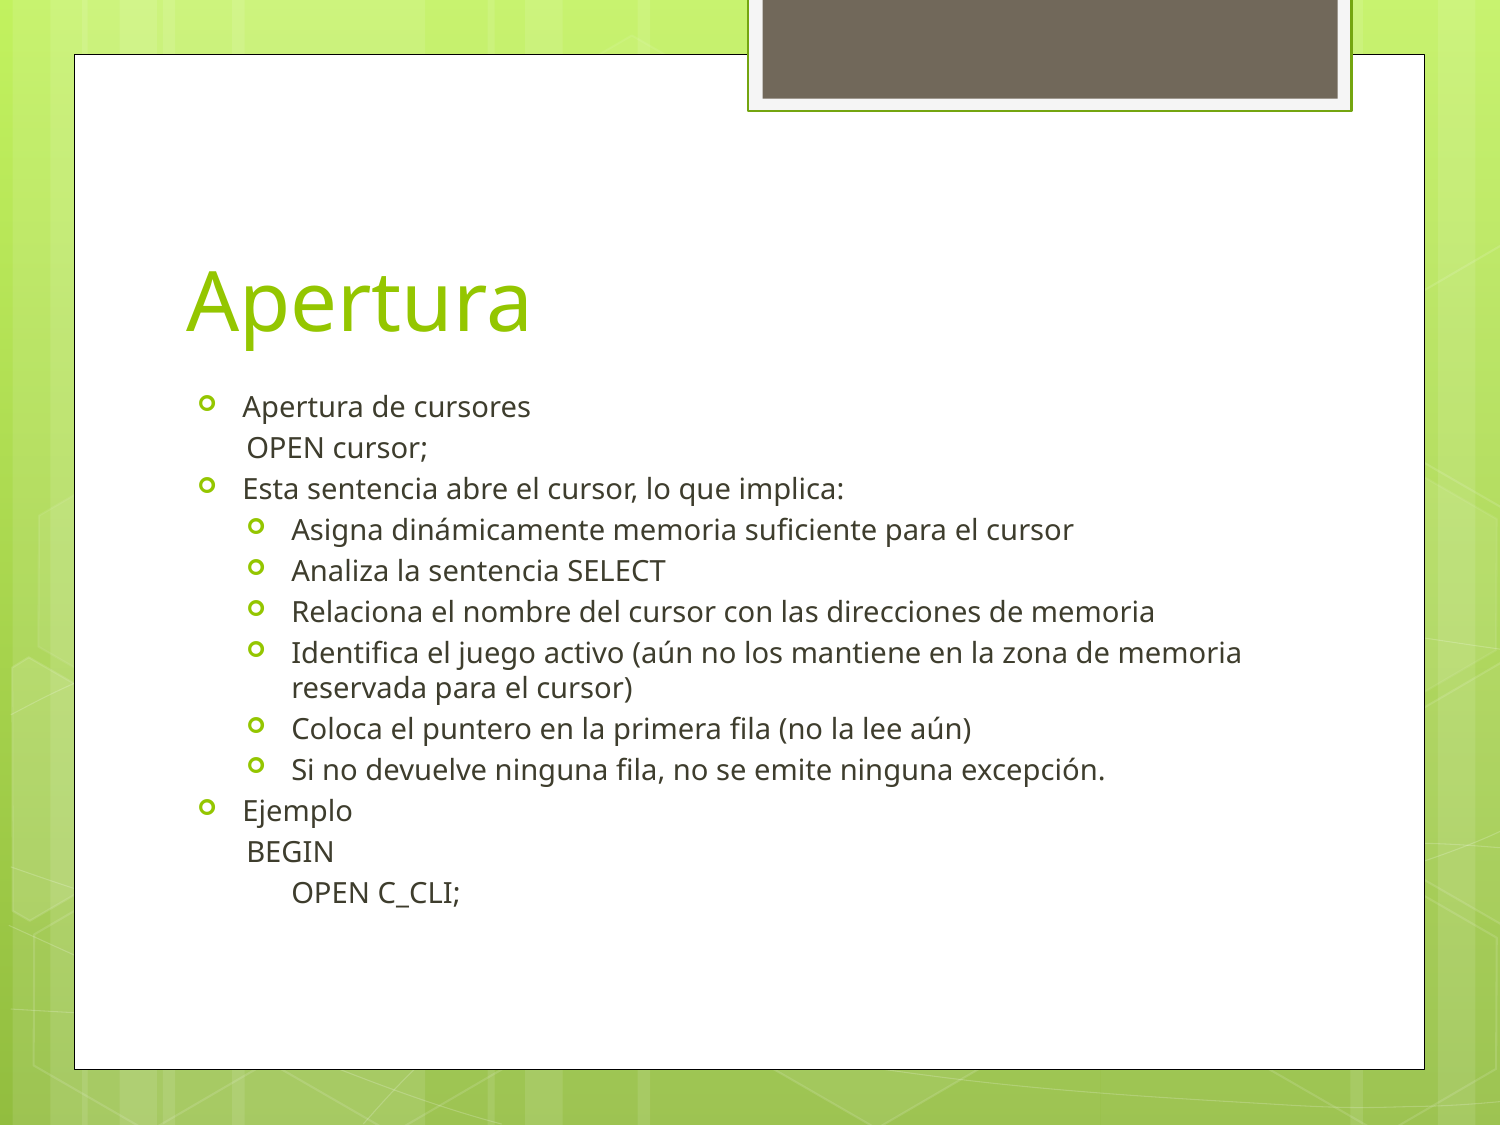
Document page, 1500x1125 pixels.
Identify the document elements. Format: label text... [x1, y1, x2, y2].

list Apertura de cursores OPEN cursor; Esta sentencia abre el cursor, lo que implica: Asigna dinámicamente memoria suficiente para el cursor Analiza la sentencia SELECT Relaciona el nombre del cursor con las direcciones de memoria Identifica el juego activo (aún no los mantiene en la zona de memoria reservada para el cursor) Coloca el puntero en la primera fila (no la lee aún) Si no devuelve ninguna fila, no se emite ninguna excepción. Ejemplo BEGIN OPEN C_CLI; [171, 381, 1283, 957]
title Apertura [171, 168, 1324, 357]
